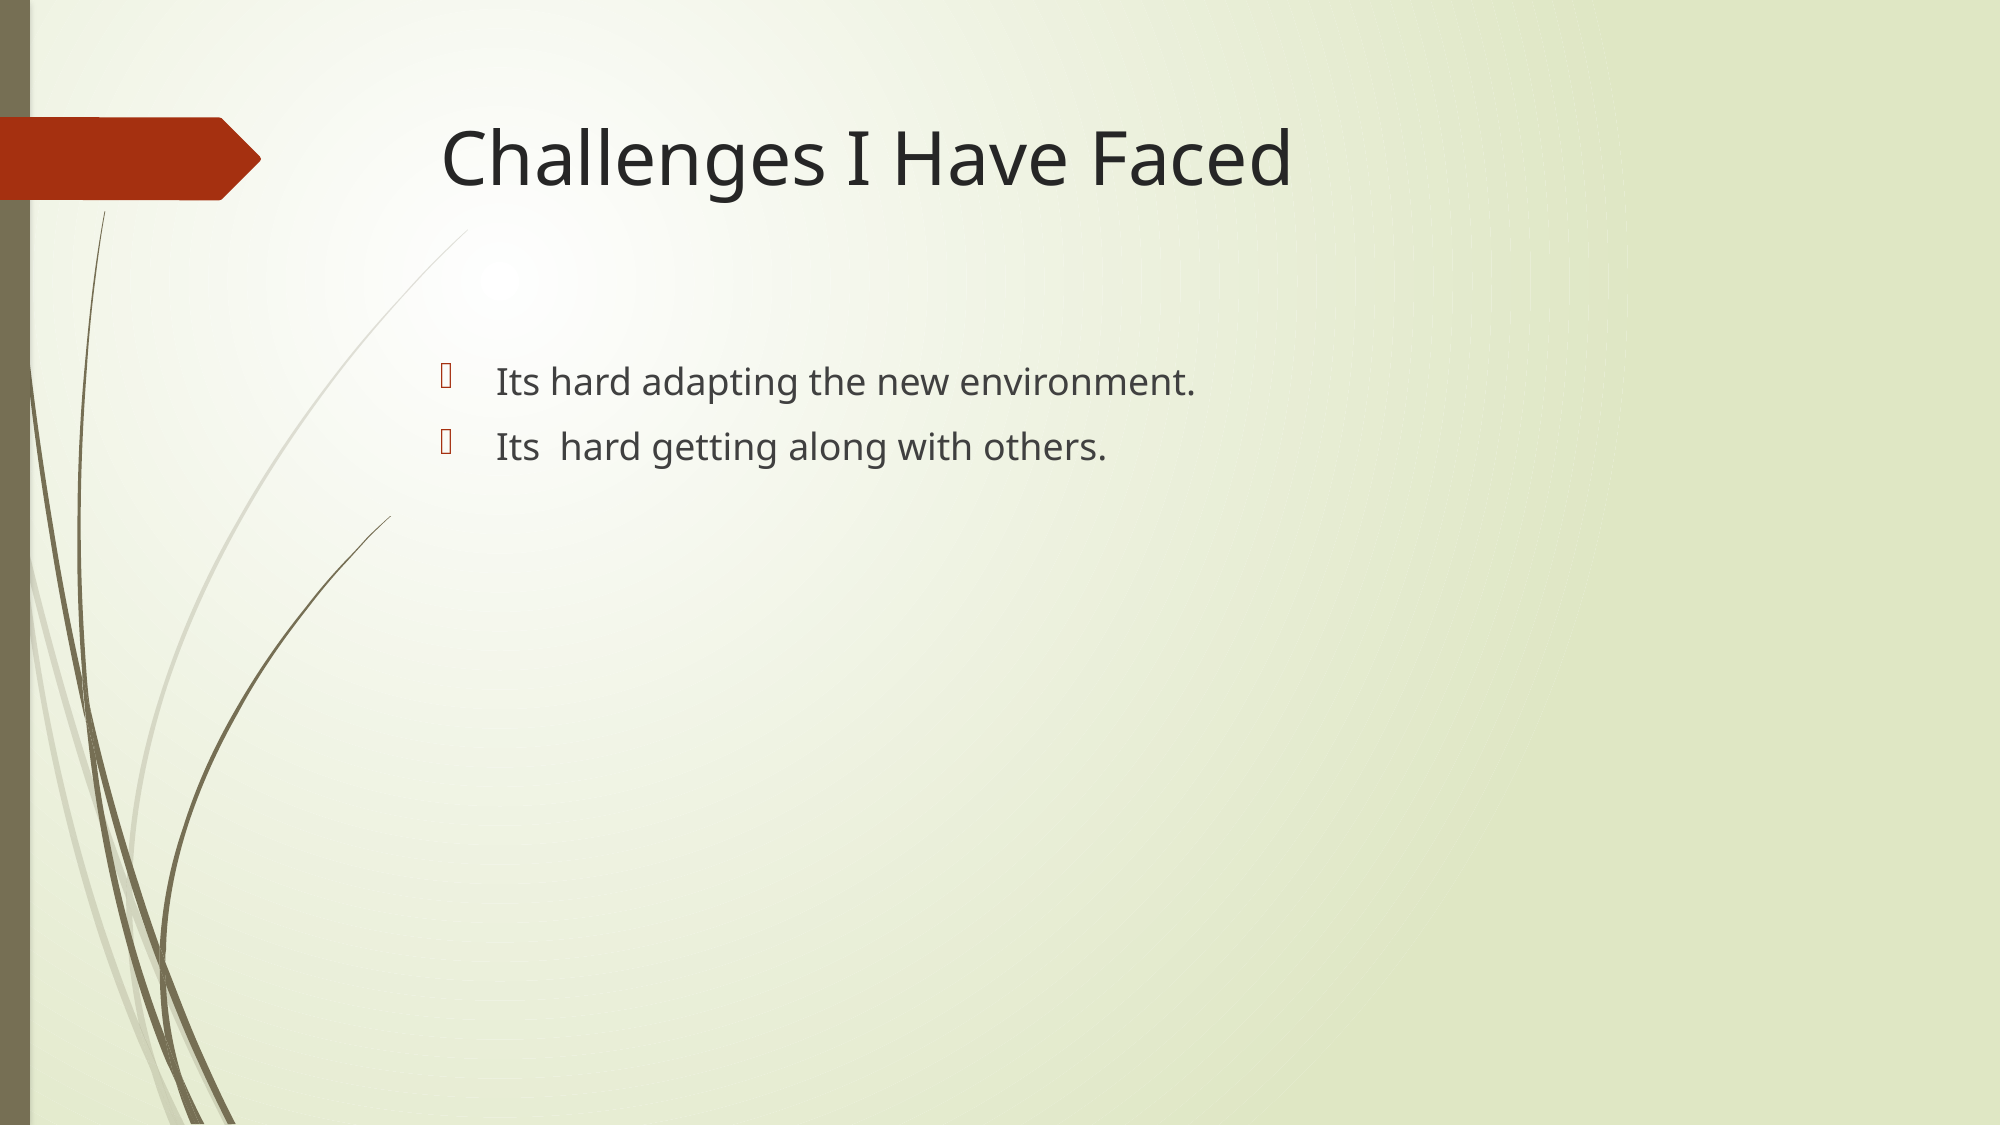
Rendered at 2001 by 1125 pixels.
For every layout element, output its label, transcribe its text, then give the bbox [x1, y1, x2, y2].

title Challenges I Have Faced [425, 102, 1888, 313]
list Its hard adapting the new environment. Its hard getting along with others. [424, 350, 1888, 970]
